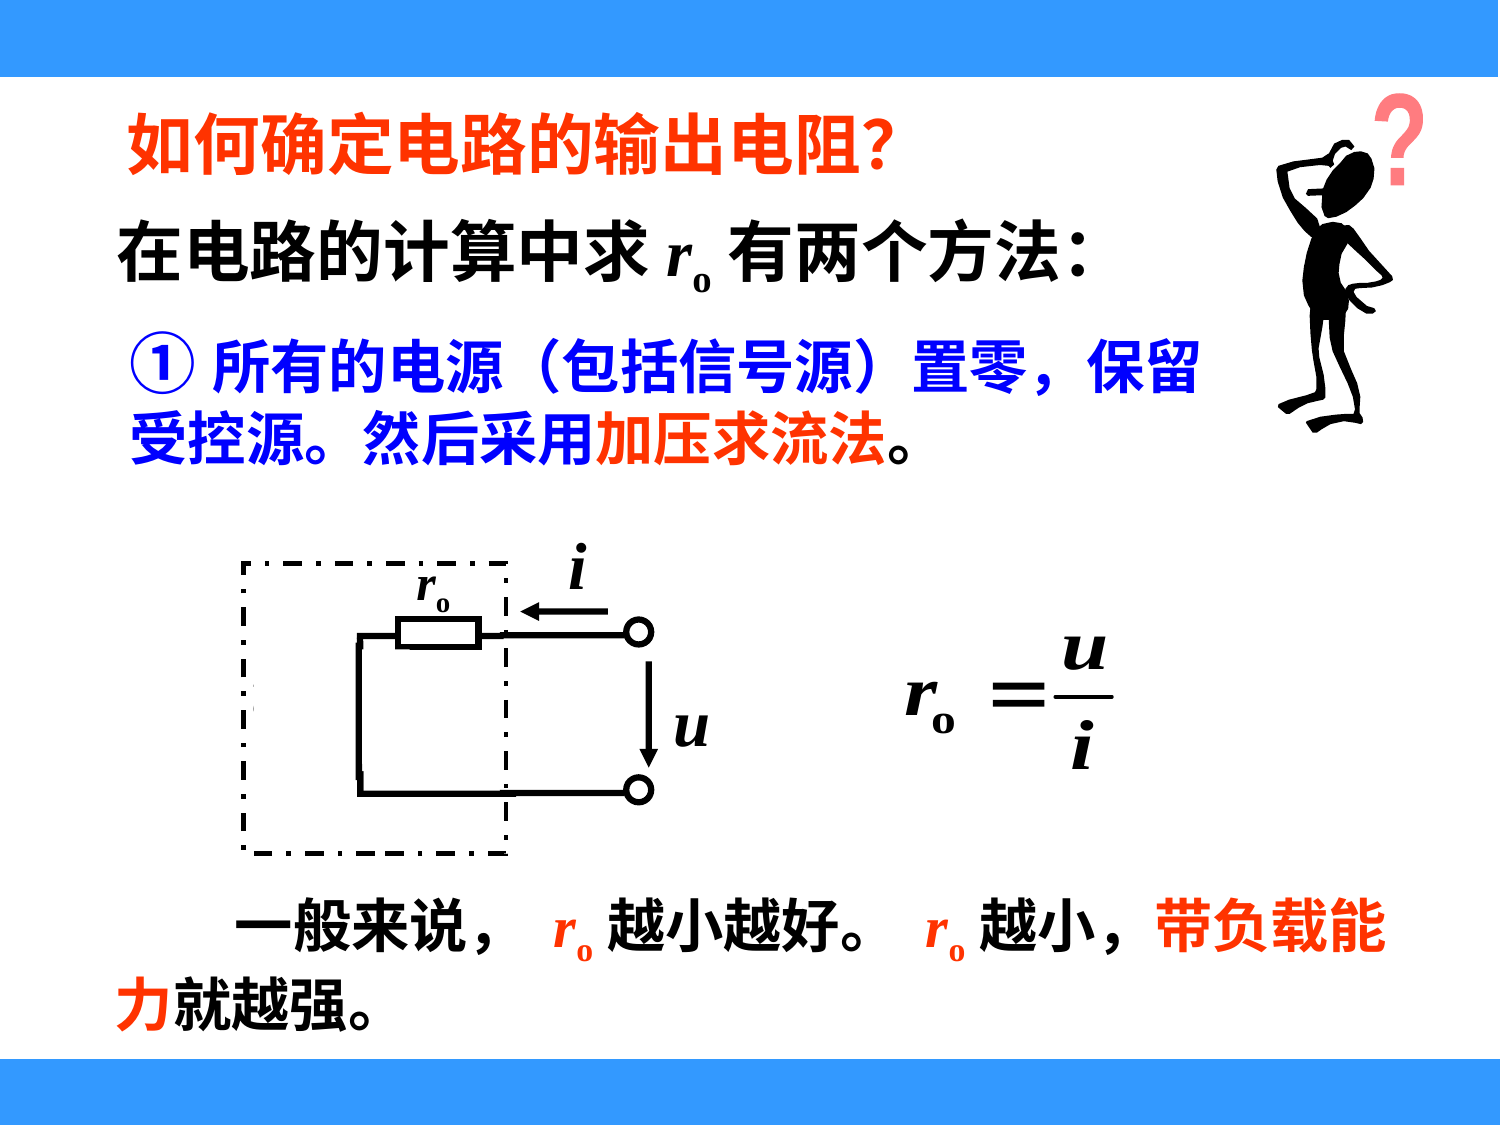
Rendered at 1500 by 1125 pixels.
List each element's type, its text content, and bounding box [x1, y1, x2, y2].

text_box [520, 515, 756, 768]
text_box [236, 546, 652, 855]
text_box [891, 597, 1133, 787]
text_box 如何确定电路的输出电阻？ [112, 95, 1122, 191]
text_box 一般来说， ro越小越好。 ro越小，带负载能力就越强。 [100, 881, 1413, 1046]
text_box 在电路的计算中求ro有两个方法： [101, 201, 1246, 309]
text_box ①所有的电源（包括信号源）置零，保留受控源。然后采用加压求流法。 [115, 314, 1270, 480]
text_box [1276, 92, 1424, 433]
